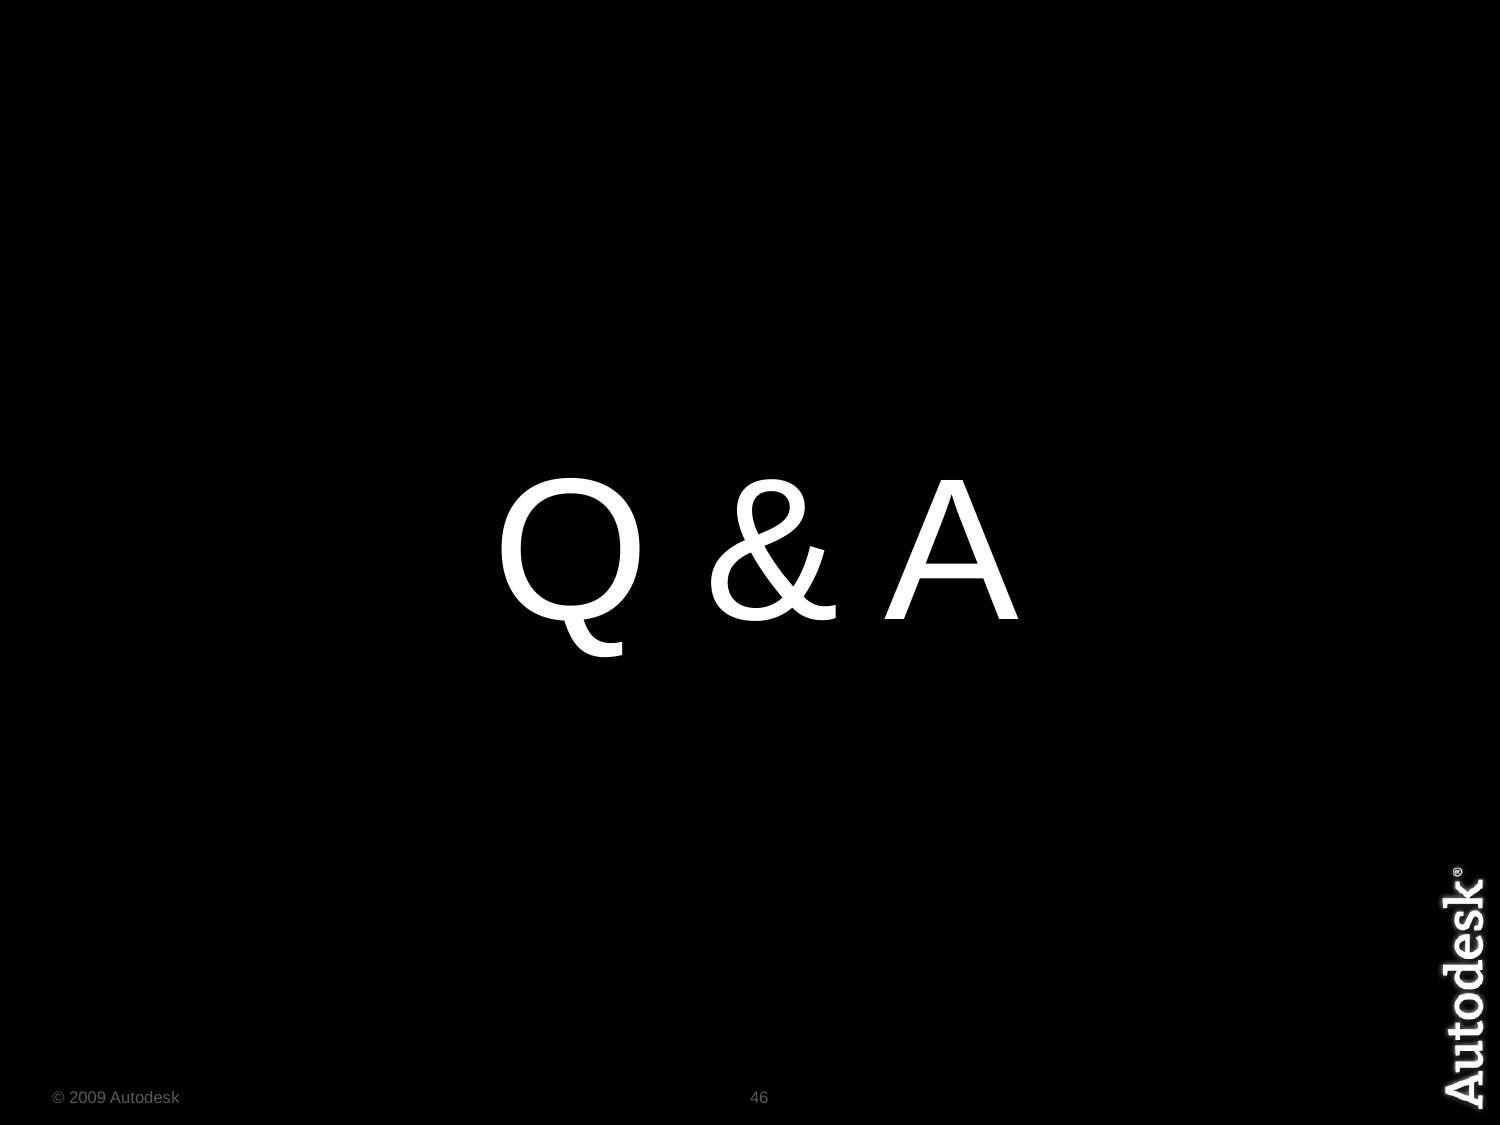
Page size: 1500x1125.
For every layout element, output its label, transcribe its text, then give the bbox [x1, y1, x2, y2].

title Q & A [92, 468, 1419, 632]
picture [1402, 0, 1500, 1125]
